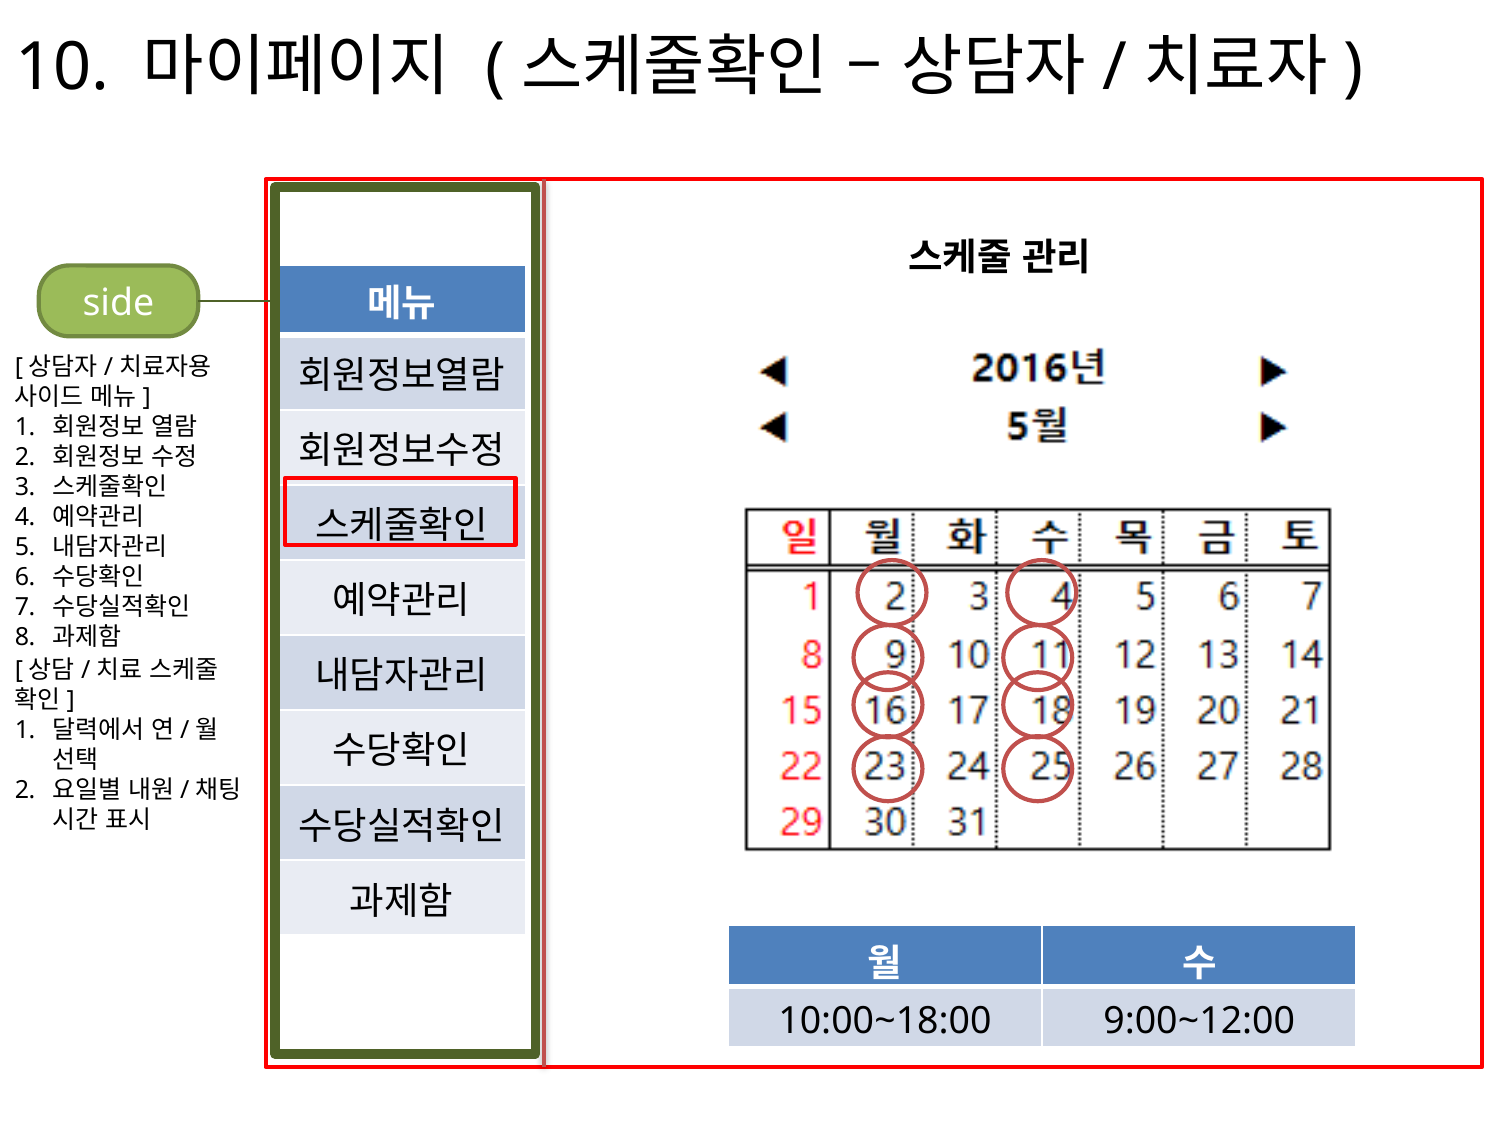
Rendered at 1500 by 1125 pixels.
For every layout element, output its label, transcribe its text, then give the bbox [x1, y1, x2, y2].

text_box side [36, 263, 201, 339]
text_box [274, 186, 536, 1055]
text_box 스케줄 관리 [893, 225, 1107, 286]
table_header 수 [1043, 926, 1355, 984]
table_cell 9:00~12:00 [1043, 989, 1355, 1046]
text_box [상담자/치료자용 사이드 메뉴] 회원정보 열람 회원정보 수정 스케줄확인 예약관리 내담자관리 수당확인 수당실적확인 과제함 [0, 343, 243, 646]
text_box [732, 329, 1348, 870]
table_header 월 [729, 926, 1041, 984]
text_box 10. 마이페이지 (스케줄확인 – 상담자/치료자) [0, 0, 1457, 127]
text_box [264, 177, 1484, 1069]
table_cell 10:00~18:00 [729, 989, 1041, 1046]
text_box [상담/치료 스케줄 확인] 달력에서 연/월 선택 요일별 내원/채팅 시간 표시 [0, 646, 243, 841]
